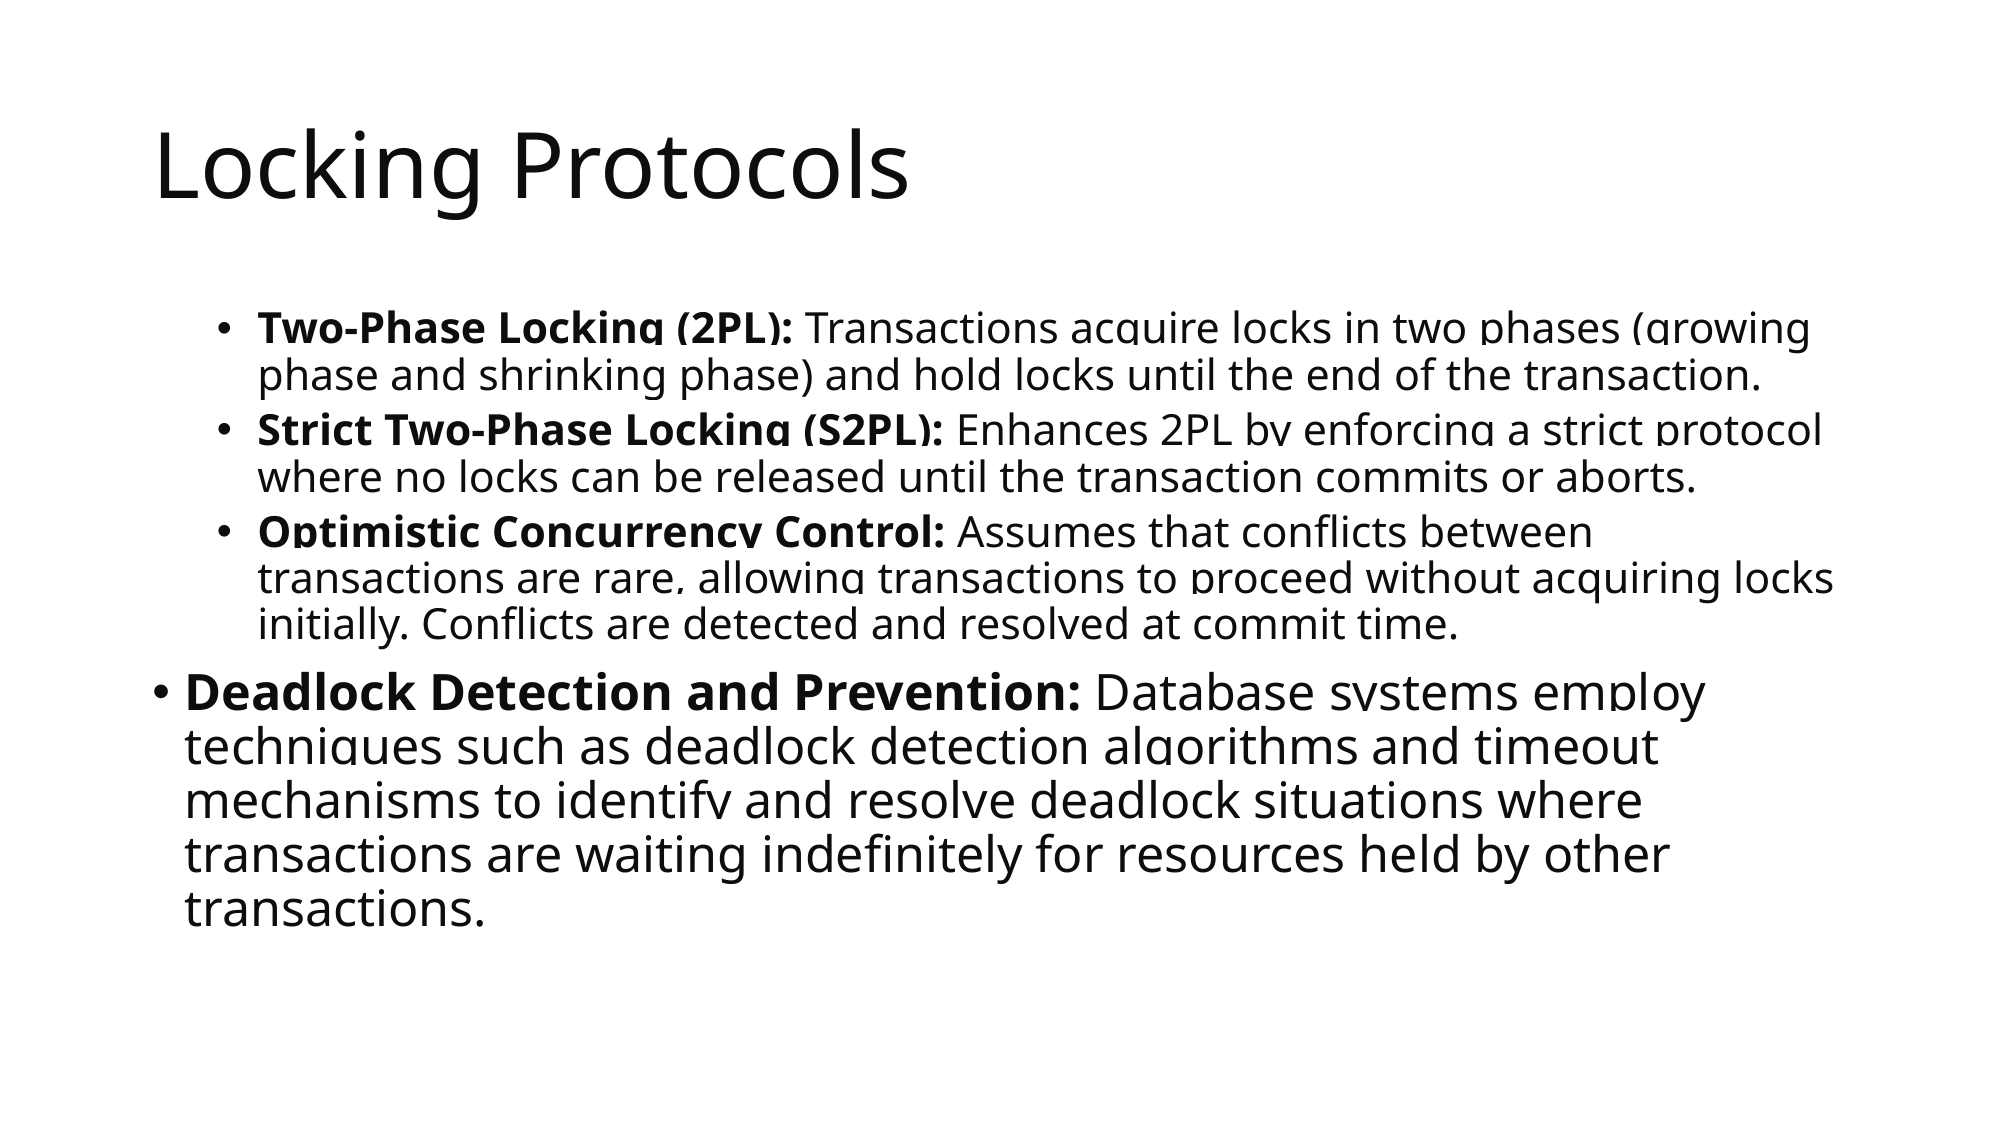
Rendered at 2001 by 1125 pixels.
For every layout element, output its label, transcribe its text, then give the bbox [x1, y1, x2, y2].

title Locking Protocols [137, 59, 1863, 278]
list Two-Phase Locking (2PL): Transactions acquire locks in two phases (growing phase and shrinking phase) and hold locks until the end of the transaction. Strict Two-Phase Locking (S2PL): Enhances 2PL by enforcing a strict protocol where no locks can be released until the transaction commits or aborts. Optimistic Concurrency Control: Assumes that conflicts between transactions are rare, allowing transactions to proceed without acquiring locks initially. Conflicts are detected and resolved at commit time. Deadlock Detection and Prevention: Database systems employ techniques such as deadlock detection algorithms and timeout mechanisms to identify and resolve deadlock situations where transactions are waiting indefinitely for resources held by other transactions. [137, 299, 1863, 1014]
